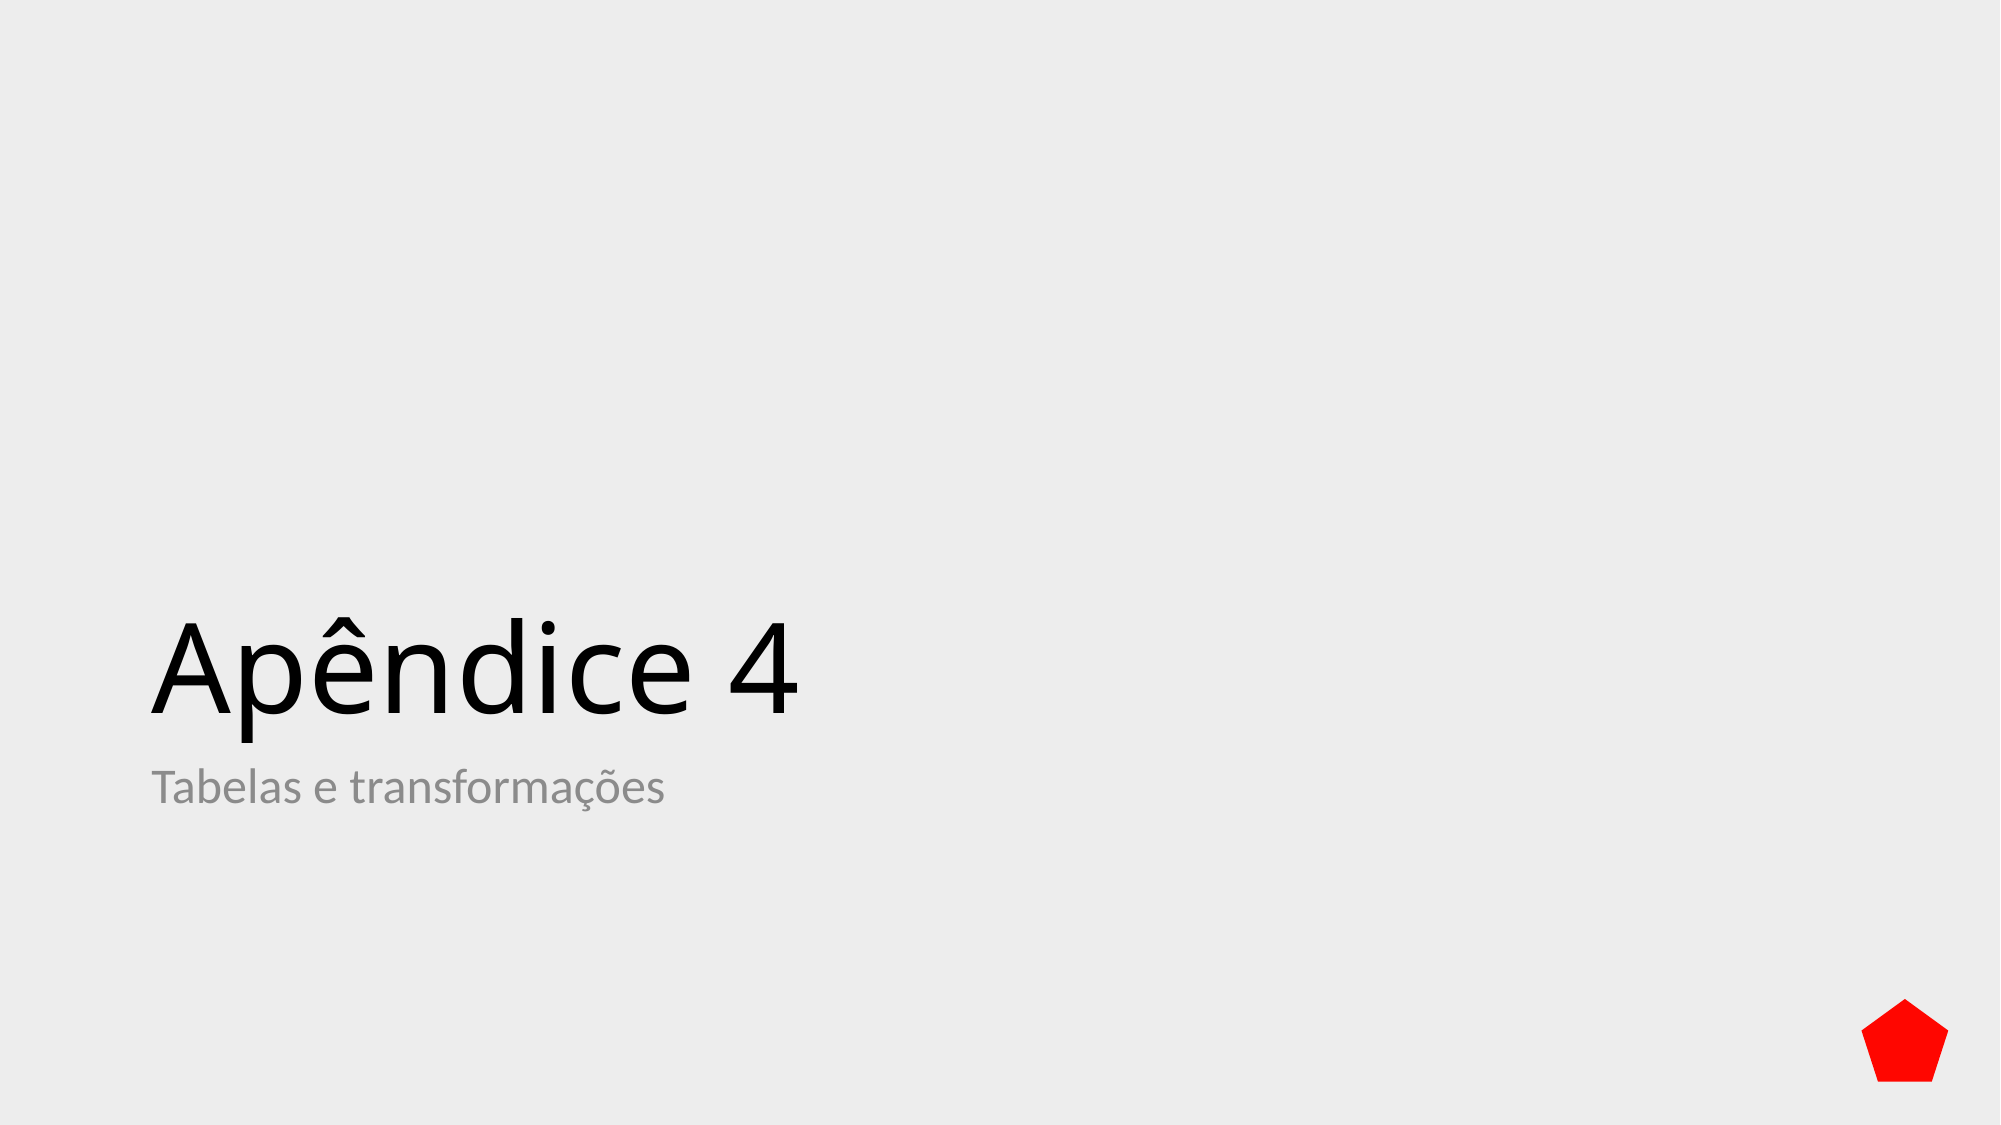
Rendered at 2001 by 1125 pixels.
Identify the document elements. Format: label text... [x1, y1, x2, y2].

title Apêndice 4 [136, 280, 1862, 749]
text_box [1860, 997, 1950, 1083]
list Tabelas e transformações [136, 752, 1862, 999]
